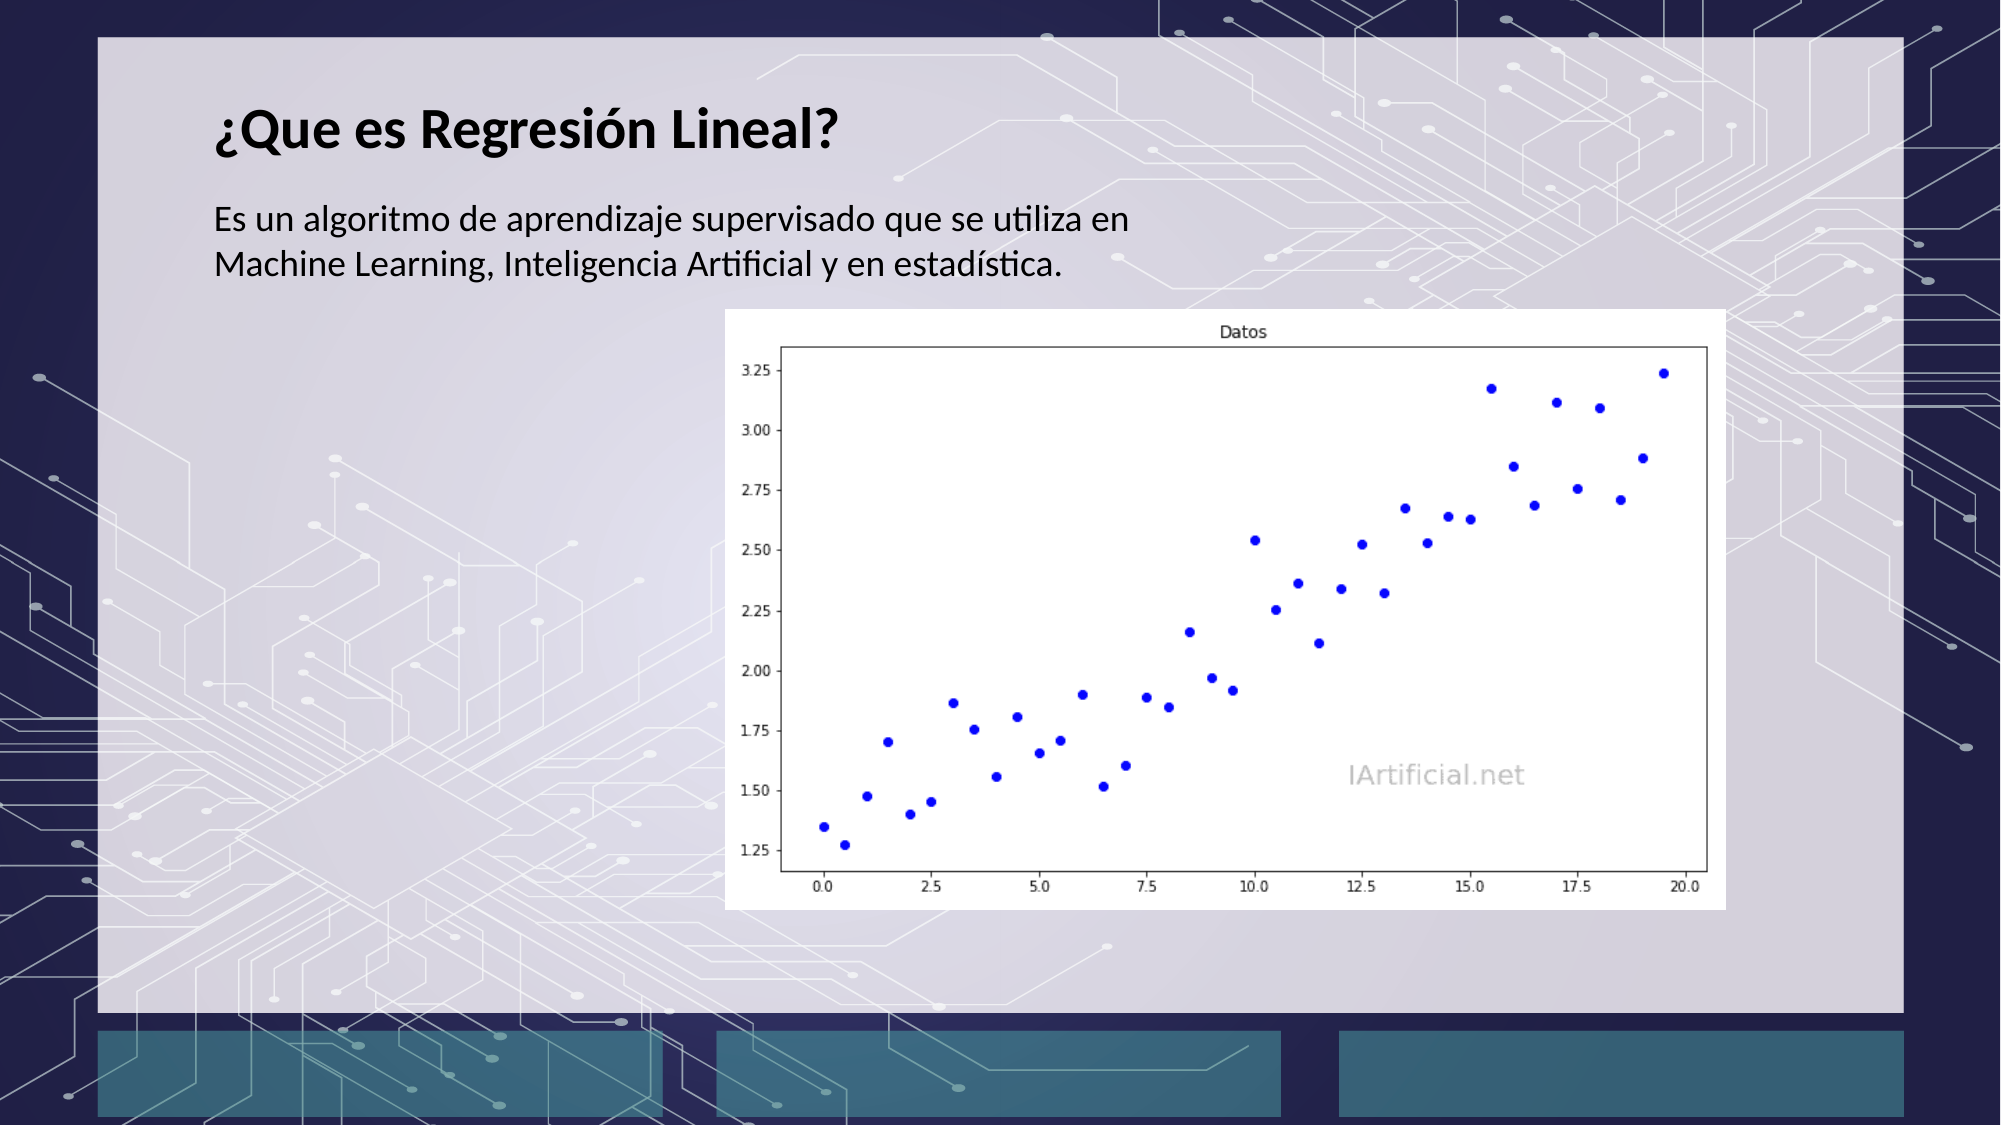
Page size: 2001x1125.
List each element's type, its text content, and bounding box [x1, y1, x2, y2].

text_box Es un algoritmo de aprendizaje supervisado que se utiliza en Machine Learning, Inteligencia Artificial y en estadística. [198, 186, 1199, 291]
text_box ¿Que es Regresión Lineal? [198, 82, 1199, 168]
picture [0, 0, 2001, 1125]
